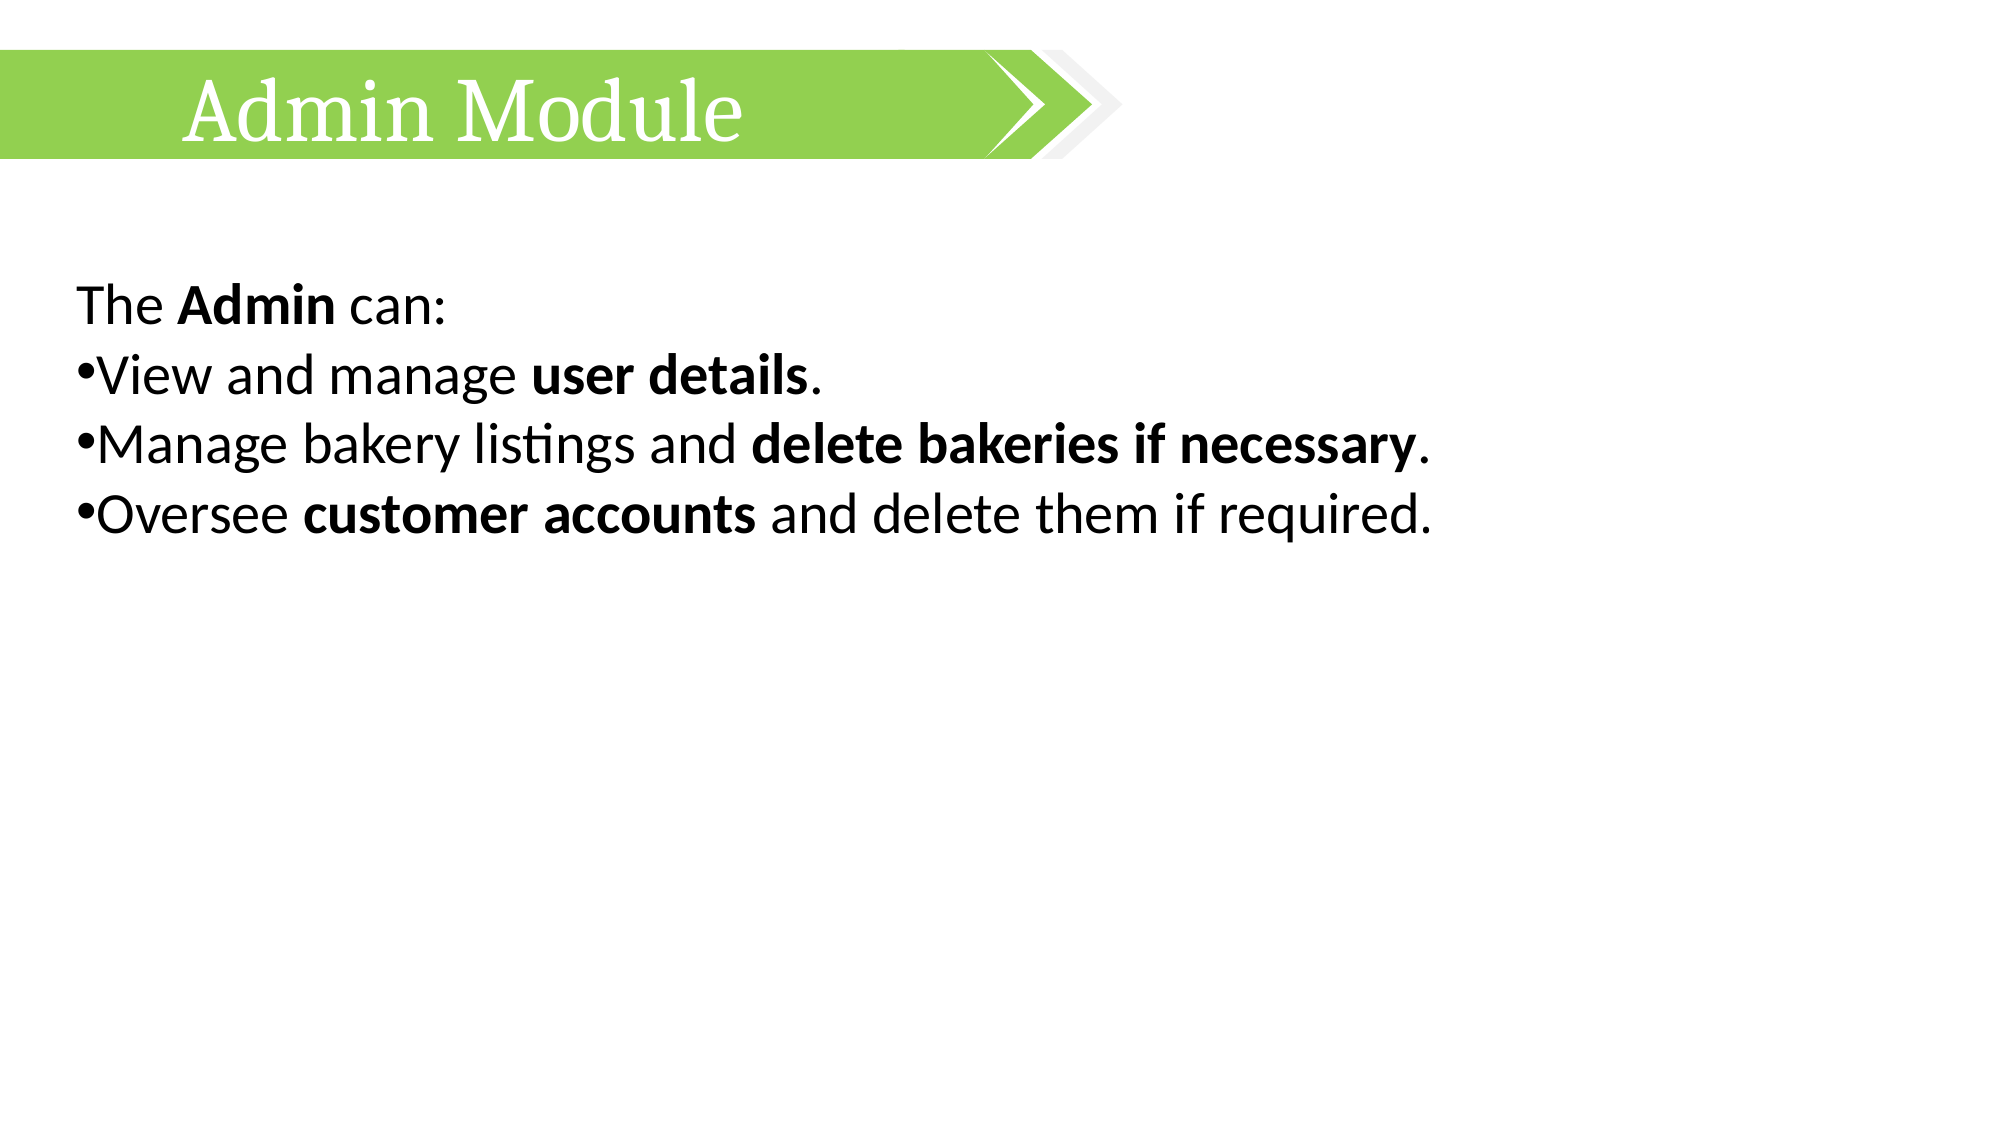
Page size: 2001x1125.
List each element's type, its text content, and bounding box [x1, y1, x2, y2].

text_box The Admin can: View and manage user details. Manage bakery listings and delete bakeries if necessary. Oversee customer accounts and delete them if required. [61, 258, 1907, 553]
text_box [0, 49, 1123, 159]
